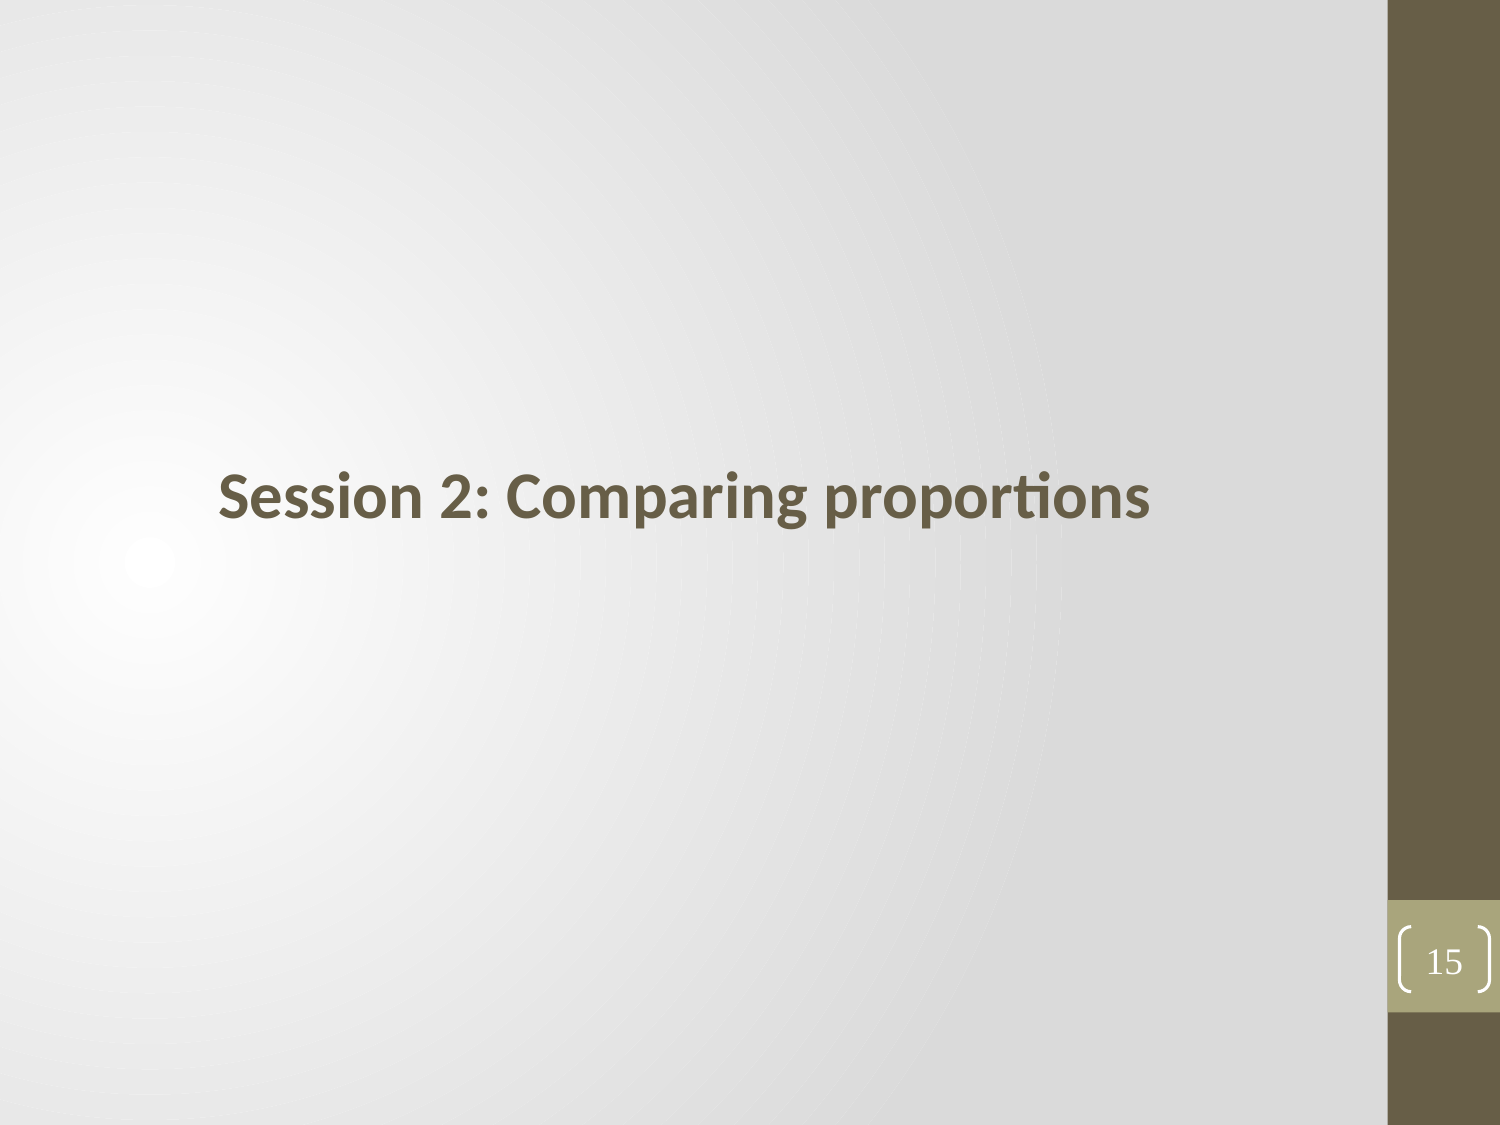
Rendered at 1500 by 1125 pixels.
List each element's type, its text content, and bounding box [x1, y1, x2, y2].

text_box Session 2: Comparing proportions [147, 444, 1223, 539]
slide_number 15 [1397, 925, 1492, 994]
